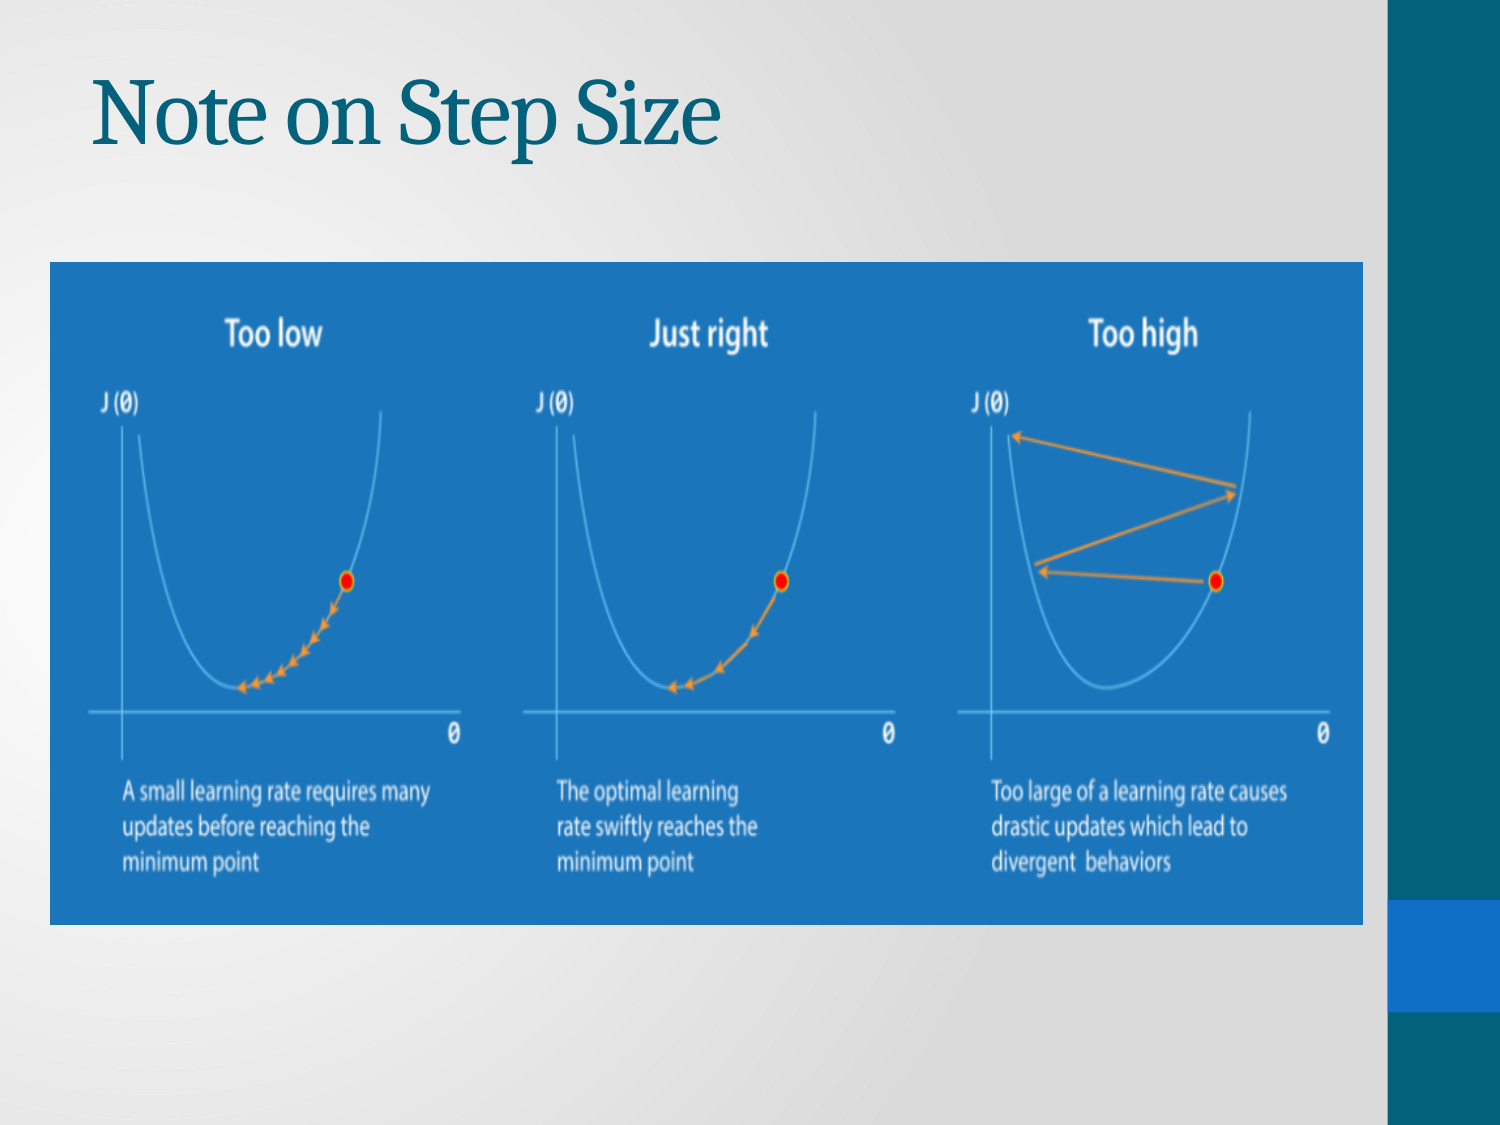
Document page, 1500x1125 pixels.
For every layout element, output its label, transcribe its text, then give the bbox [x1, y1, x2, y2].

picture [49, 261, 1363, 926]
title Note on Step Size [75, 12, 1325, 200]
